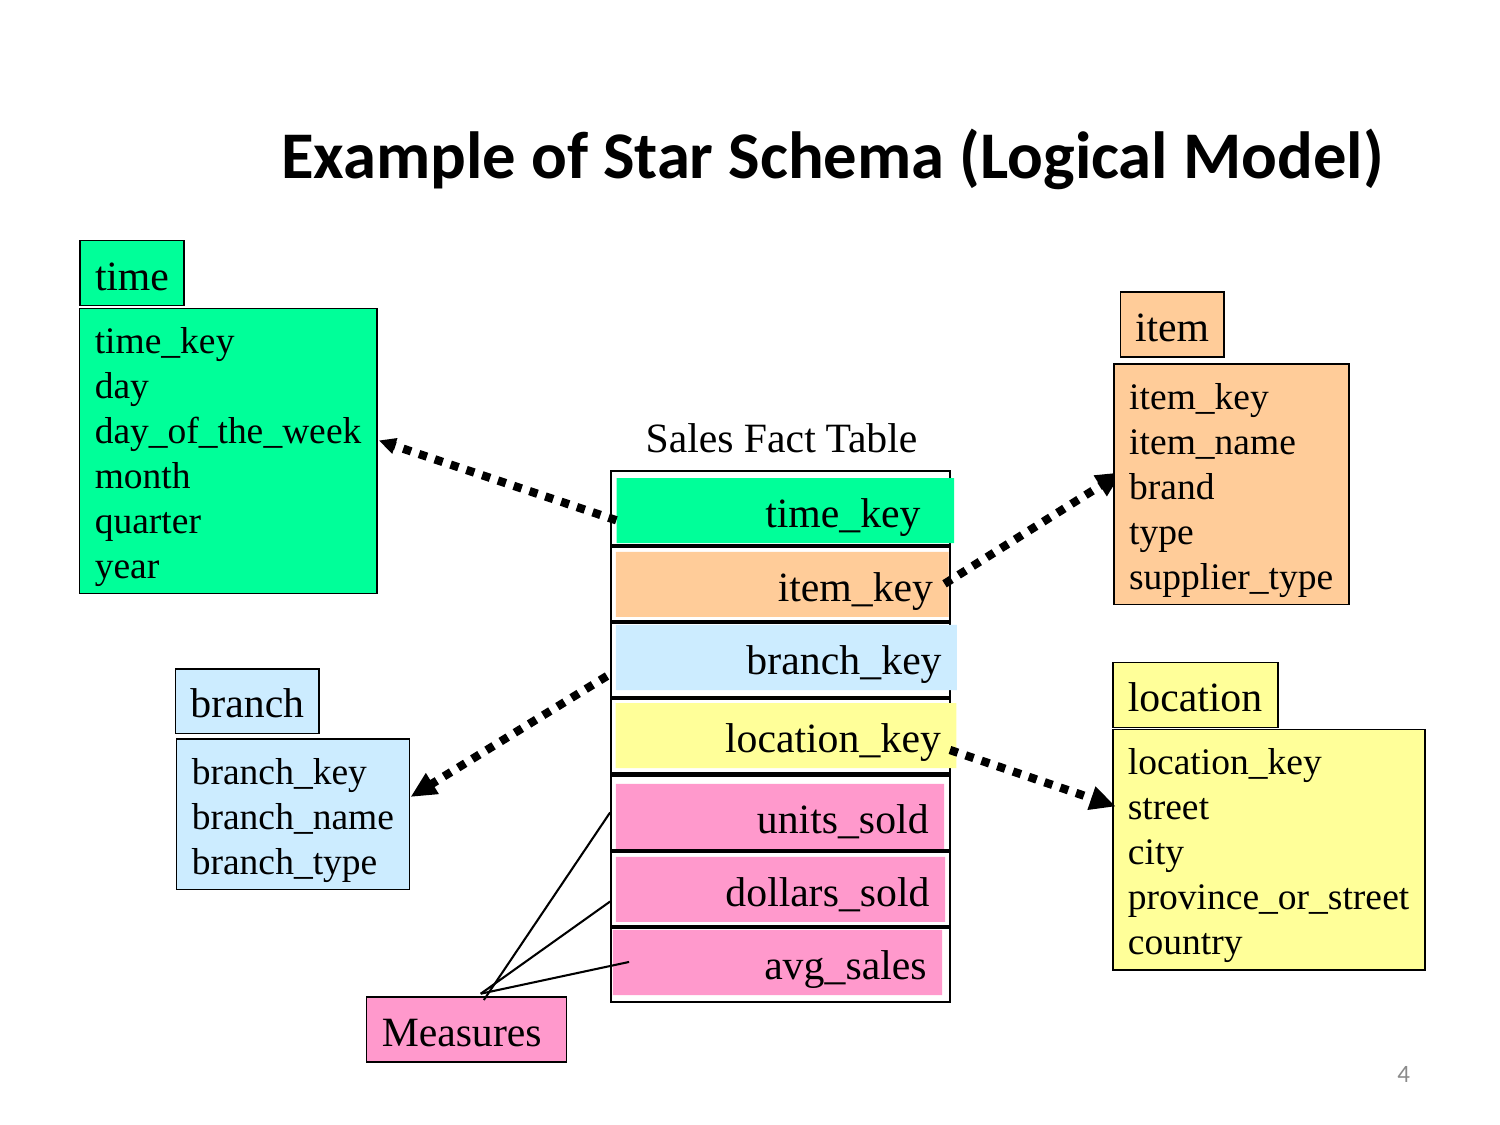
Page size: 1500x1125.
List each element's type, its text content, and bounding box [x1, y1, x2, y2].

text_box item_key item_name brand type supplier_type [1114, 364, 1349, 605]
text_box [611, 519, 950, 545]
list [1053, 275, 1463, 982]
title Example of Star Schema (Logical Model) [237, 99, 1429, 205]
text_box [611, 851, 950, 926]
text_box [611, 928, 950, 1002]
text_box branch_key [615, 624, 957, 691]
text_box branch [175, 668, 320, 734]
text_box [1106, 473, 1114, 485]
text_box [1112, 662, 1426, 972]
text_box units_sold [615, 783, 945, 849]
text_box [383, 439, 475, 473]
text_box branch_key branch_name branch_type [176, 739, 410, 890]
slide_number 4 [1074, 1042, 1425, 1103]
text_box [611, 699, 950, 774]
text_box avg_sales [612, 929, 943, 996]
text_box dollars_sold [615, 856, 946, 922]
text_box location_key [615, 703, 957, 769]
text_box Sales Fact Table [630, 403, 933, 469]
text_box [611, 775, 950, 850]
text_box [411, 784, 425, 797]
text_box [611, 623, 950, 697]
text_box Measures [366, 996, 567, 1062]
text_box [1070, 790, 1107, 809]
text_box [78, 240, 378, 596]
text_box item_key [615, 551, 949, 617]
text_box [611, 546, 950, 622]
text_box time_key [616, 478, 955, 544]
text_box [611, 470, 950, 519]
text_box item [1120, 292, 1225, 357]
